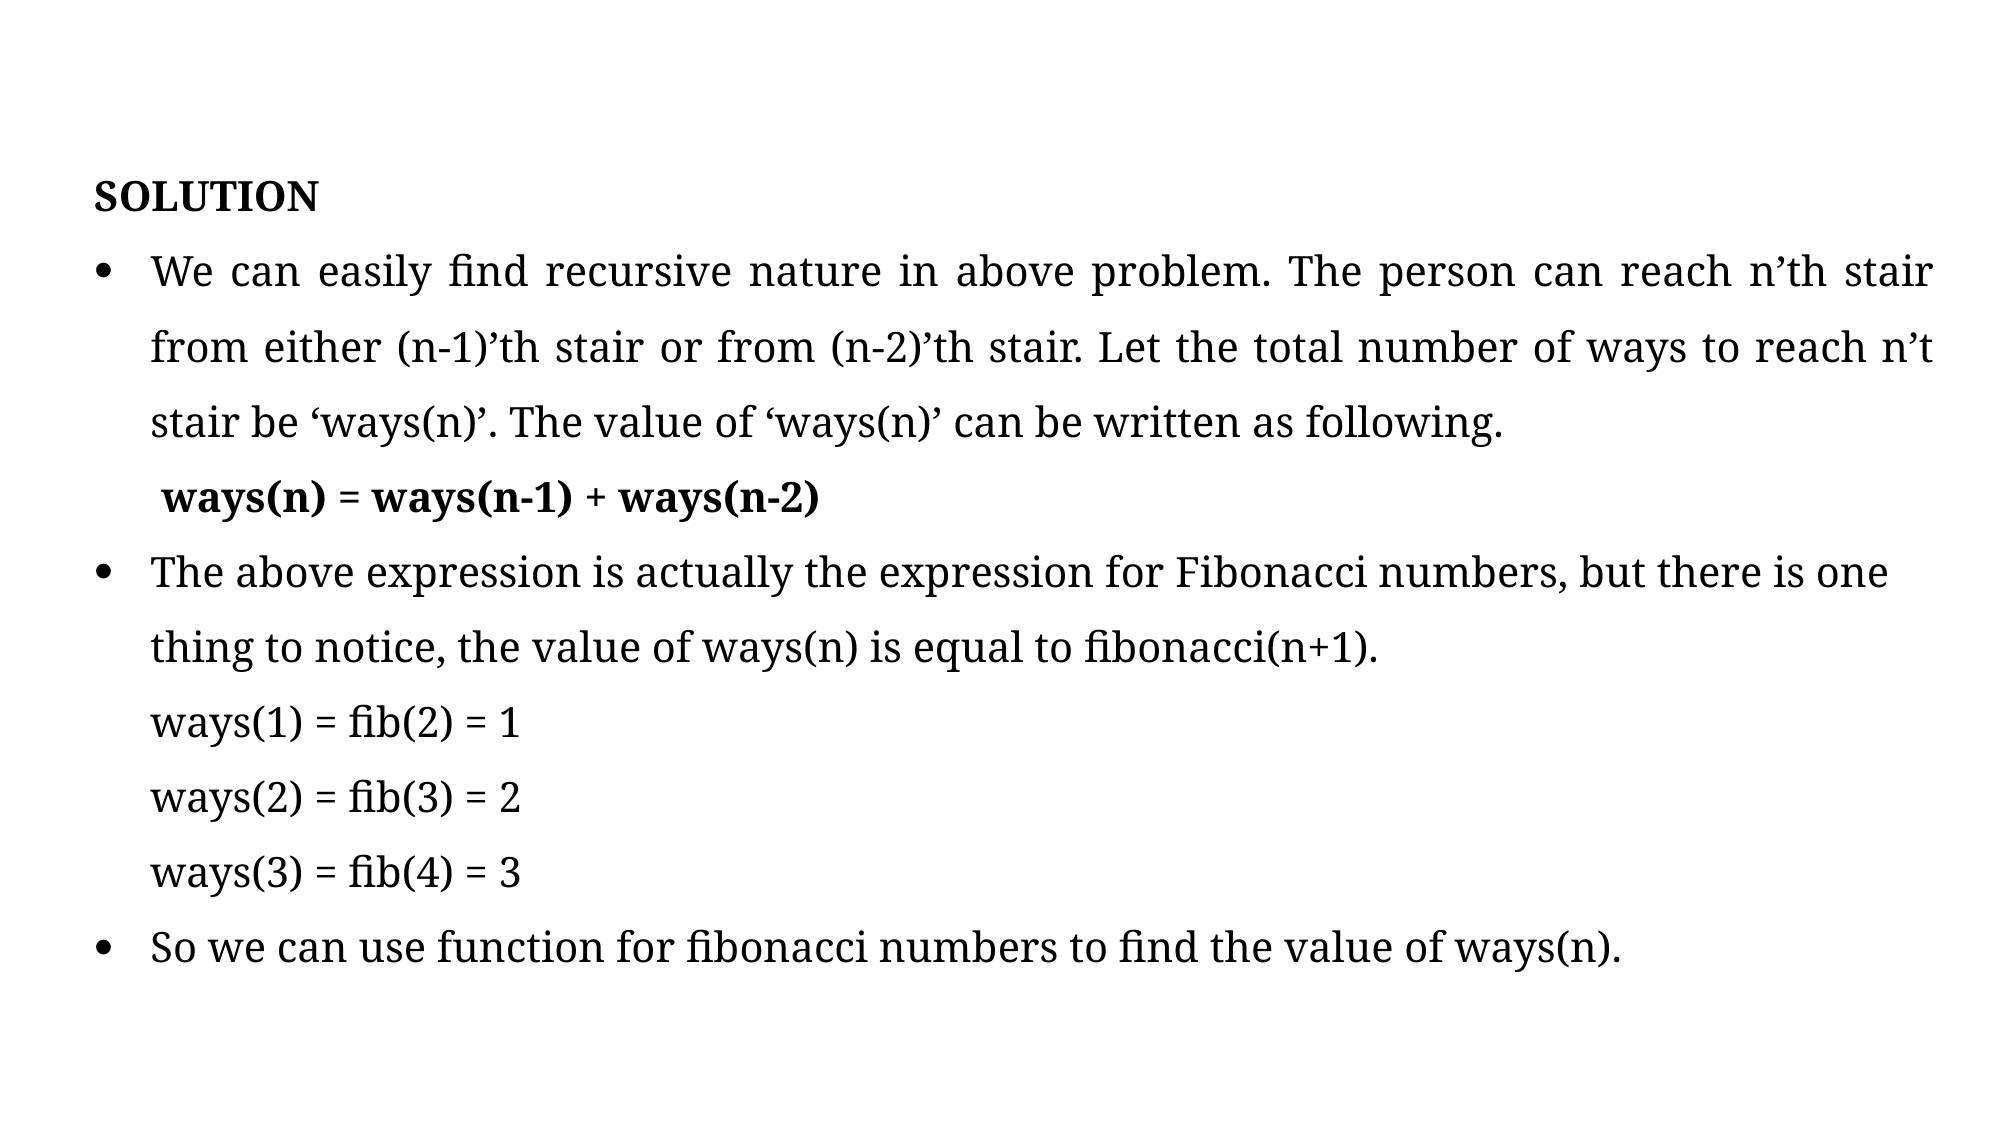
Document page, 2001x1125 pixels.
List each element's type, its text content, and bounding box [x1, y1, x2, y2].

list SOLUTION We can easily find recursive nature in above problem. The person can reach n’th stair from either (n-1)’th stair or from (n-2)’th stair. Let the total number of ways to reach n’t stair be ‘ways(n)’. The value of ‘ways(n)’ can be written as following. ways(n) = ways(n-1) + ways(n-2) The above expression is actually the expression for Fibonacci numbers, but there is one thing to notice, the value of ways(n) is equal to fibonacci(n+1). ways(1) = fib(2) = 1 ways(2) = fib(3) = 2 ways(3) = fib(4) = 3 So we can use function for fibonacci numbers to find the value of ways(n). [79, 137, 1950, 1025]
